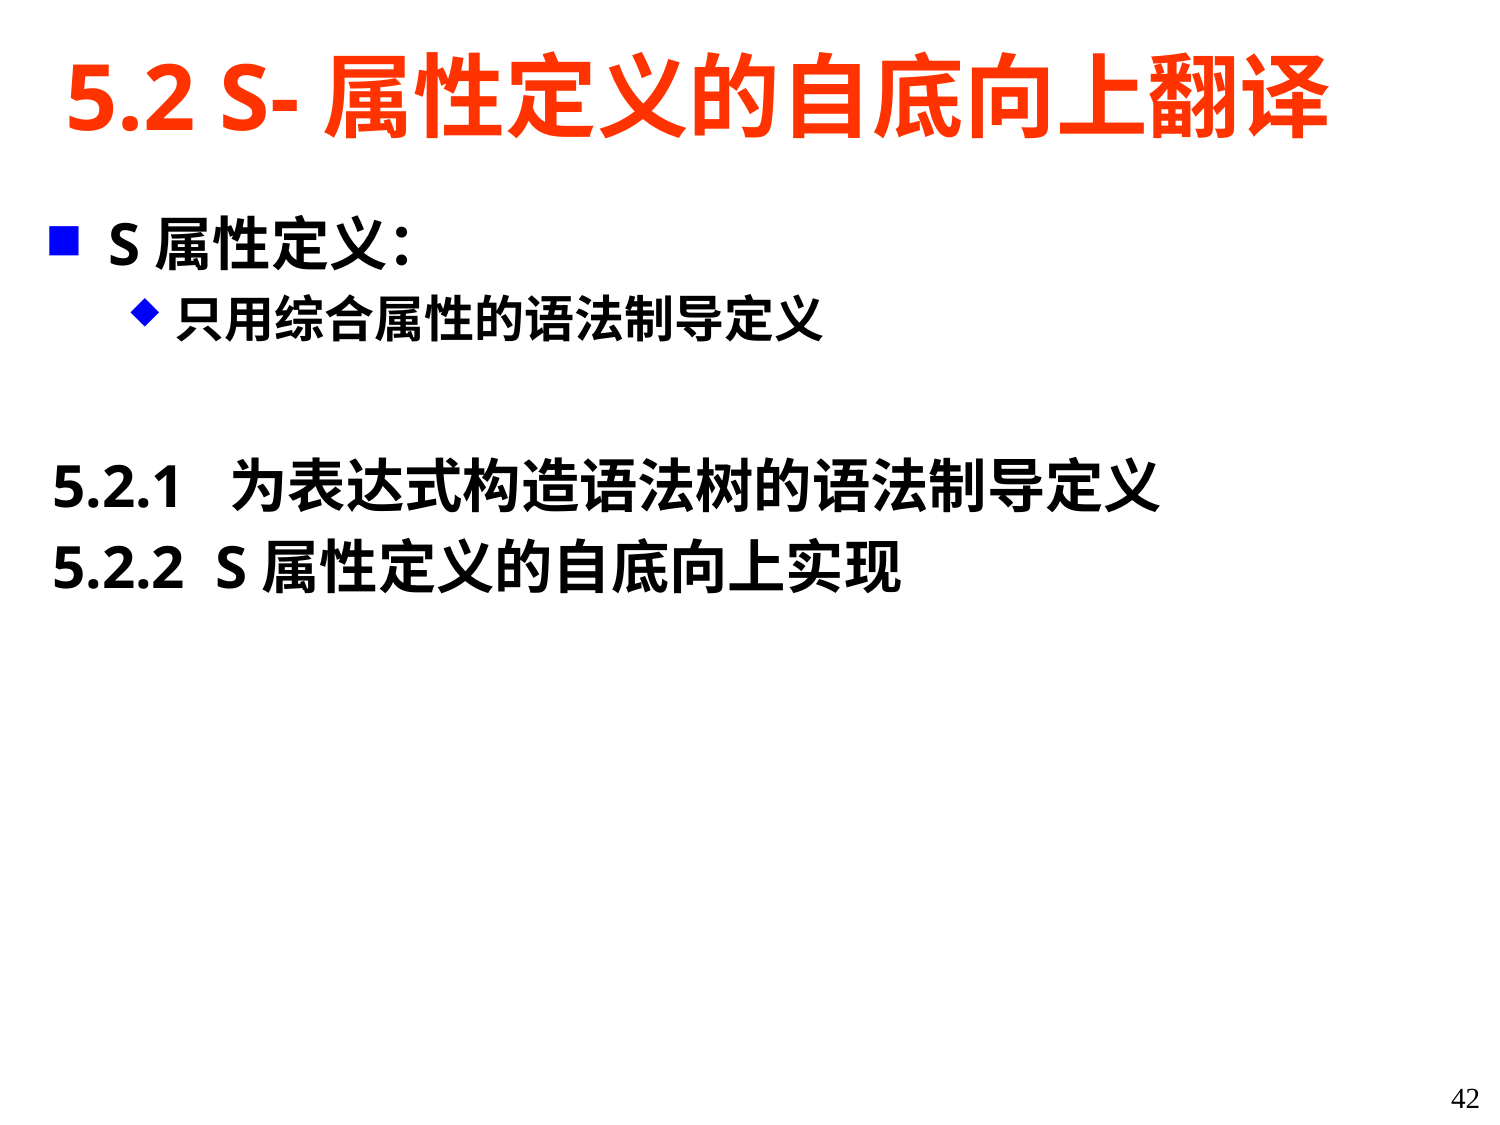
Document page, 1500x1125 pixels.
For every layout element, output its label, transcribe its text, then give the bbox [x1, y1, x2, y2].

list S属性定义： 只用综合属性的语法制导定义 5.2.1 为表达式构造语法树的语法制导定义 5.2.2 S属性定义的自底向上实现 [37, 200, 1463, 1050]
slide_number 42 [1355, 1071, 1496, 1117]
title 5.2 S-属性定义的自底向上翻译 [50, 24, 1463, 163]
